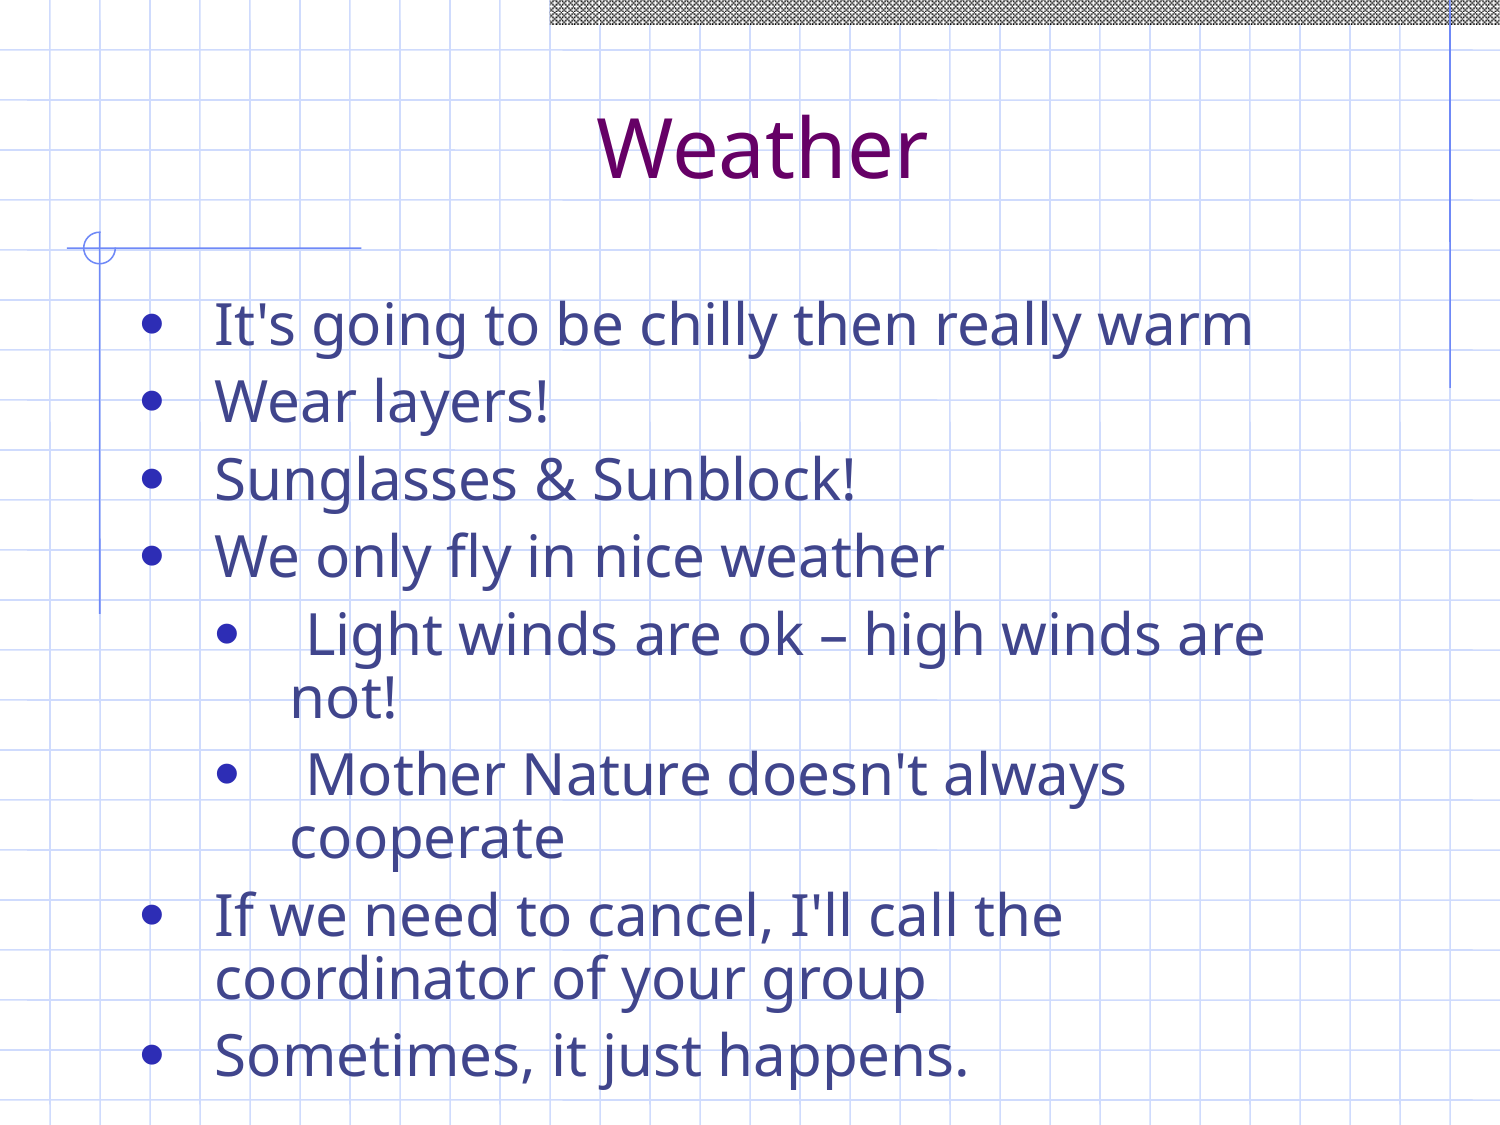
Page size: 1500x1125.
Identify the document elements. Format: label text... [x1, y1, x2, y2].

text_box Weather [106, 87, 1419, 203]
picture [1451, 0, 1500, 25]
text_box It's going to be chilly then really warm Wear layers! Sunglasses & Sunblock! We only fly in nice weather Light winds are ok – high winds are not! Mother Nature doesn't always cooperate If we need to cancel, I'll call the coordinator of your group Sometimes, it just happens. [124, 287, 1400, 1097]
picture [549, 0, 1449, 25]
